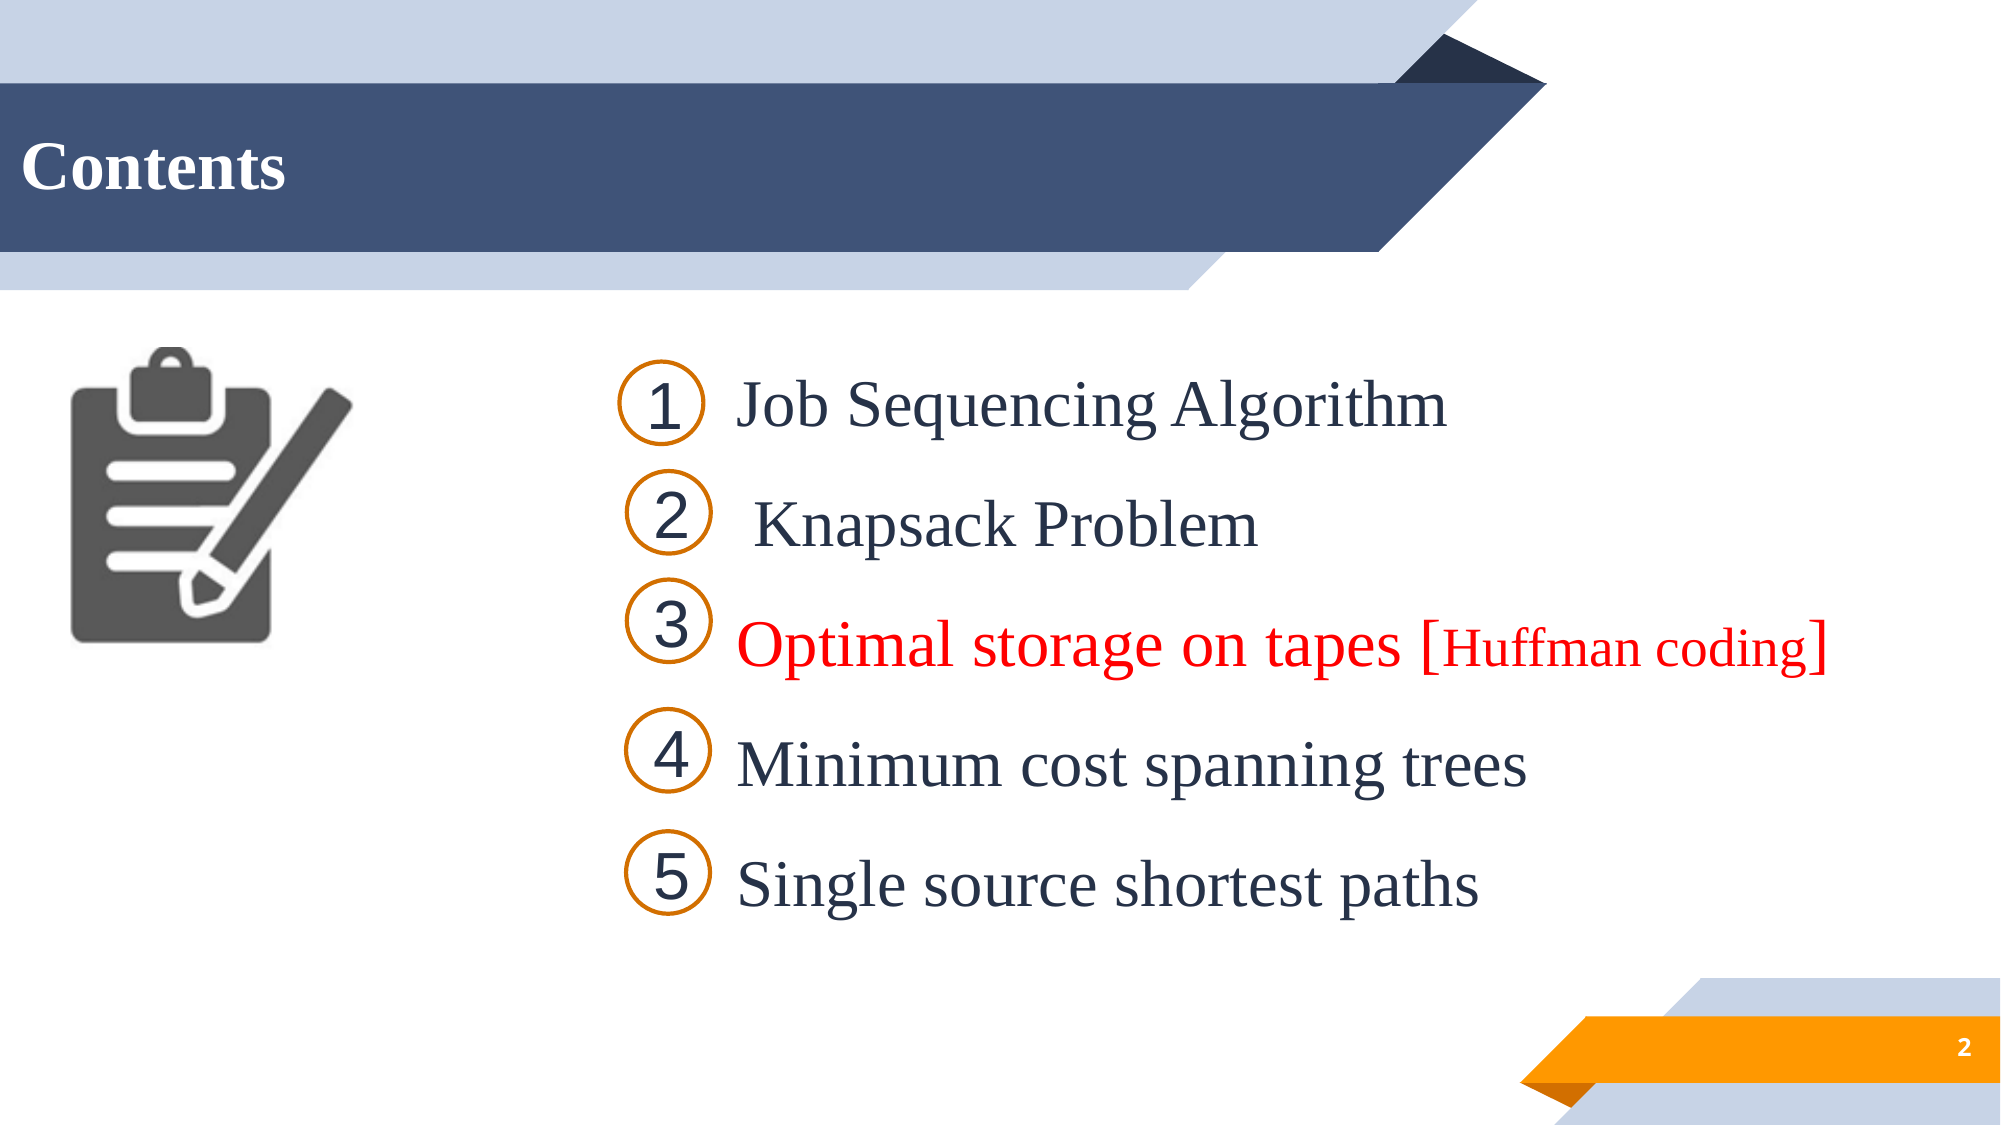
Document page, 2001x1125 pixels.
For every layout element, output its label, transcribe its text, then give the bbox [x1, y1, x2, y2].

text_box 2 [624, 468, 713, 556]
text_box 4 [623, 706, 713, 794]
text_box 3 [624, 577, 713, 665]
text_box 5 [623, 829, 713, 916]
text_box 1 [617, 359, 706, 447]
text_box Contents [0, 100, 1407, 234]
slide_number 2 [1666, 1014, 1992, 1084]
picture [62, 347, 370, 678]
text_box Job Sequencing Algorithm Knapsack Problem Optimal storage on tapes [Huffman coding] Minimum cost spanning trees Single source shortest paths [716, 327, 2000, 914]
